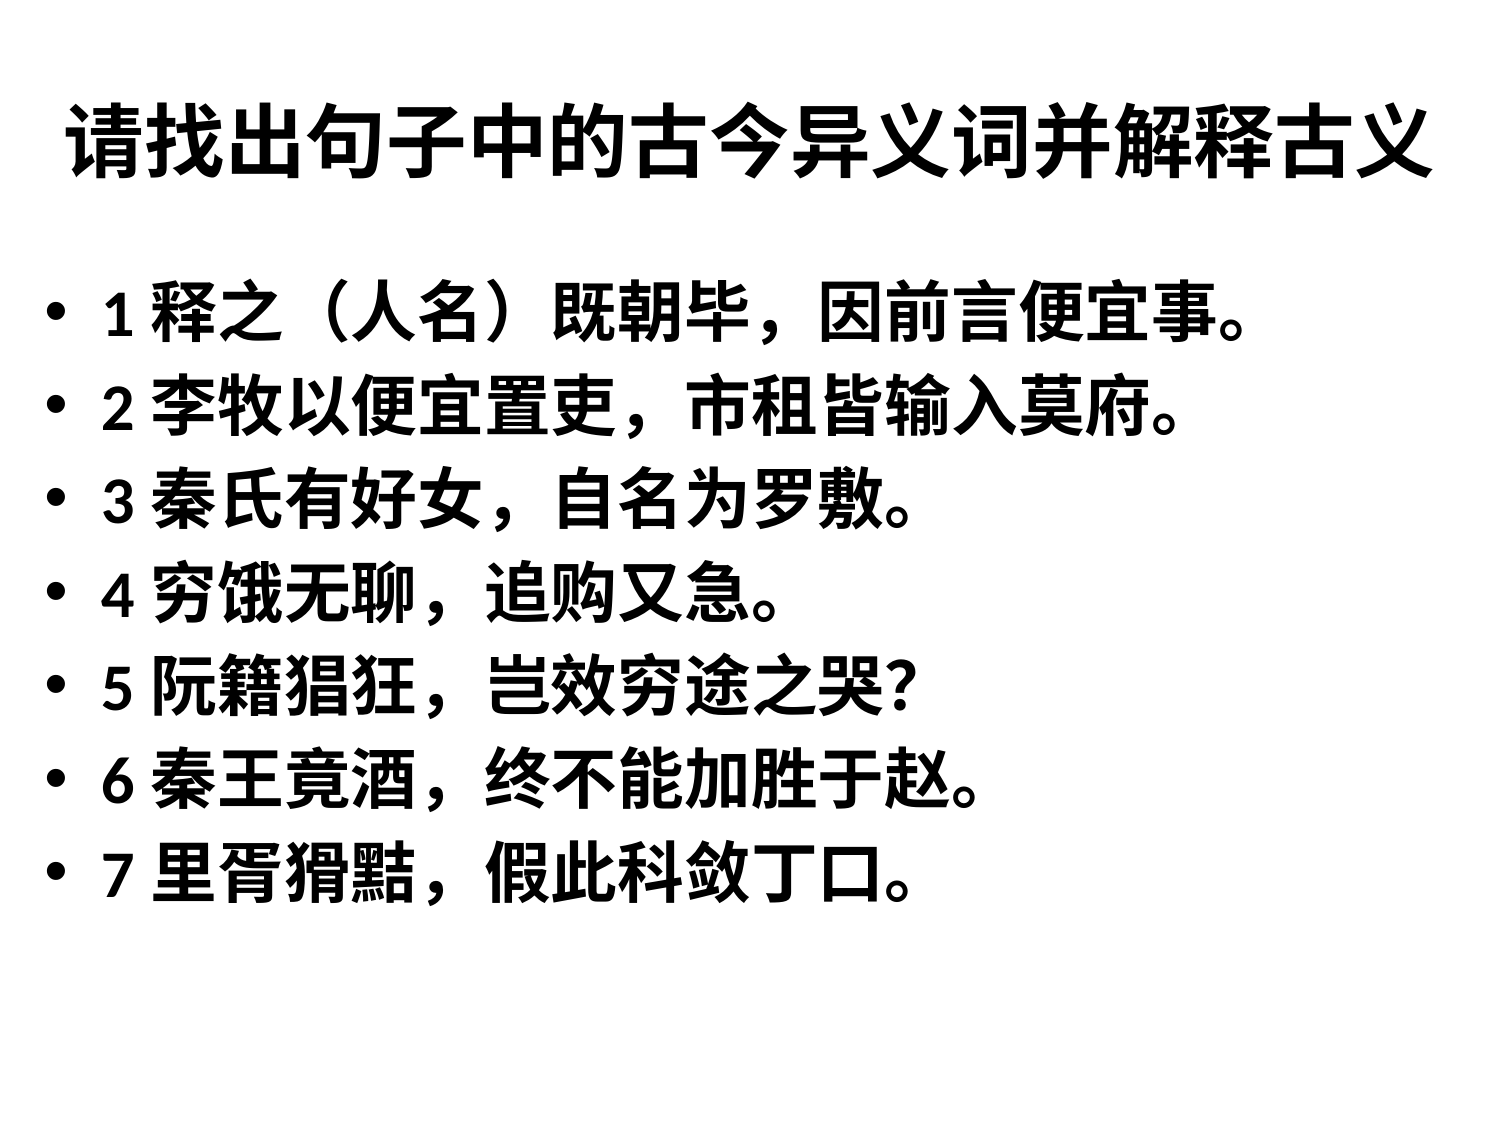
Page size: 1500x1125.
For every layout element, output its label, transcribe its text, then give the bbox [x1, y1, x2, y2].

title 请找出句子中的古今异义词并解释古义 [17, 45, 1483, 233]
list 1释之（人名）既朝毕，因前言便宜事。 2李牧以便宜置吏，市租皆输入莫府。 3秦氏有好女，自名为罗敷。 4穷饿无聊，追购又急。 5阮籍猖狂，岂效穷途之哭？ 6秦王竟酒，终不能加胜于赵。 7里胥猾黠，假此科敛丁口。 [29, 262, 1483, 1005]
